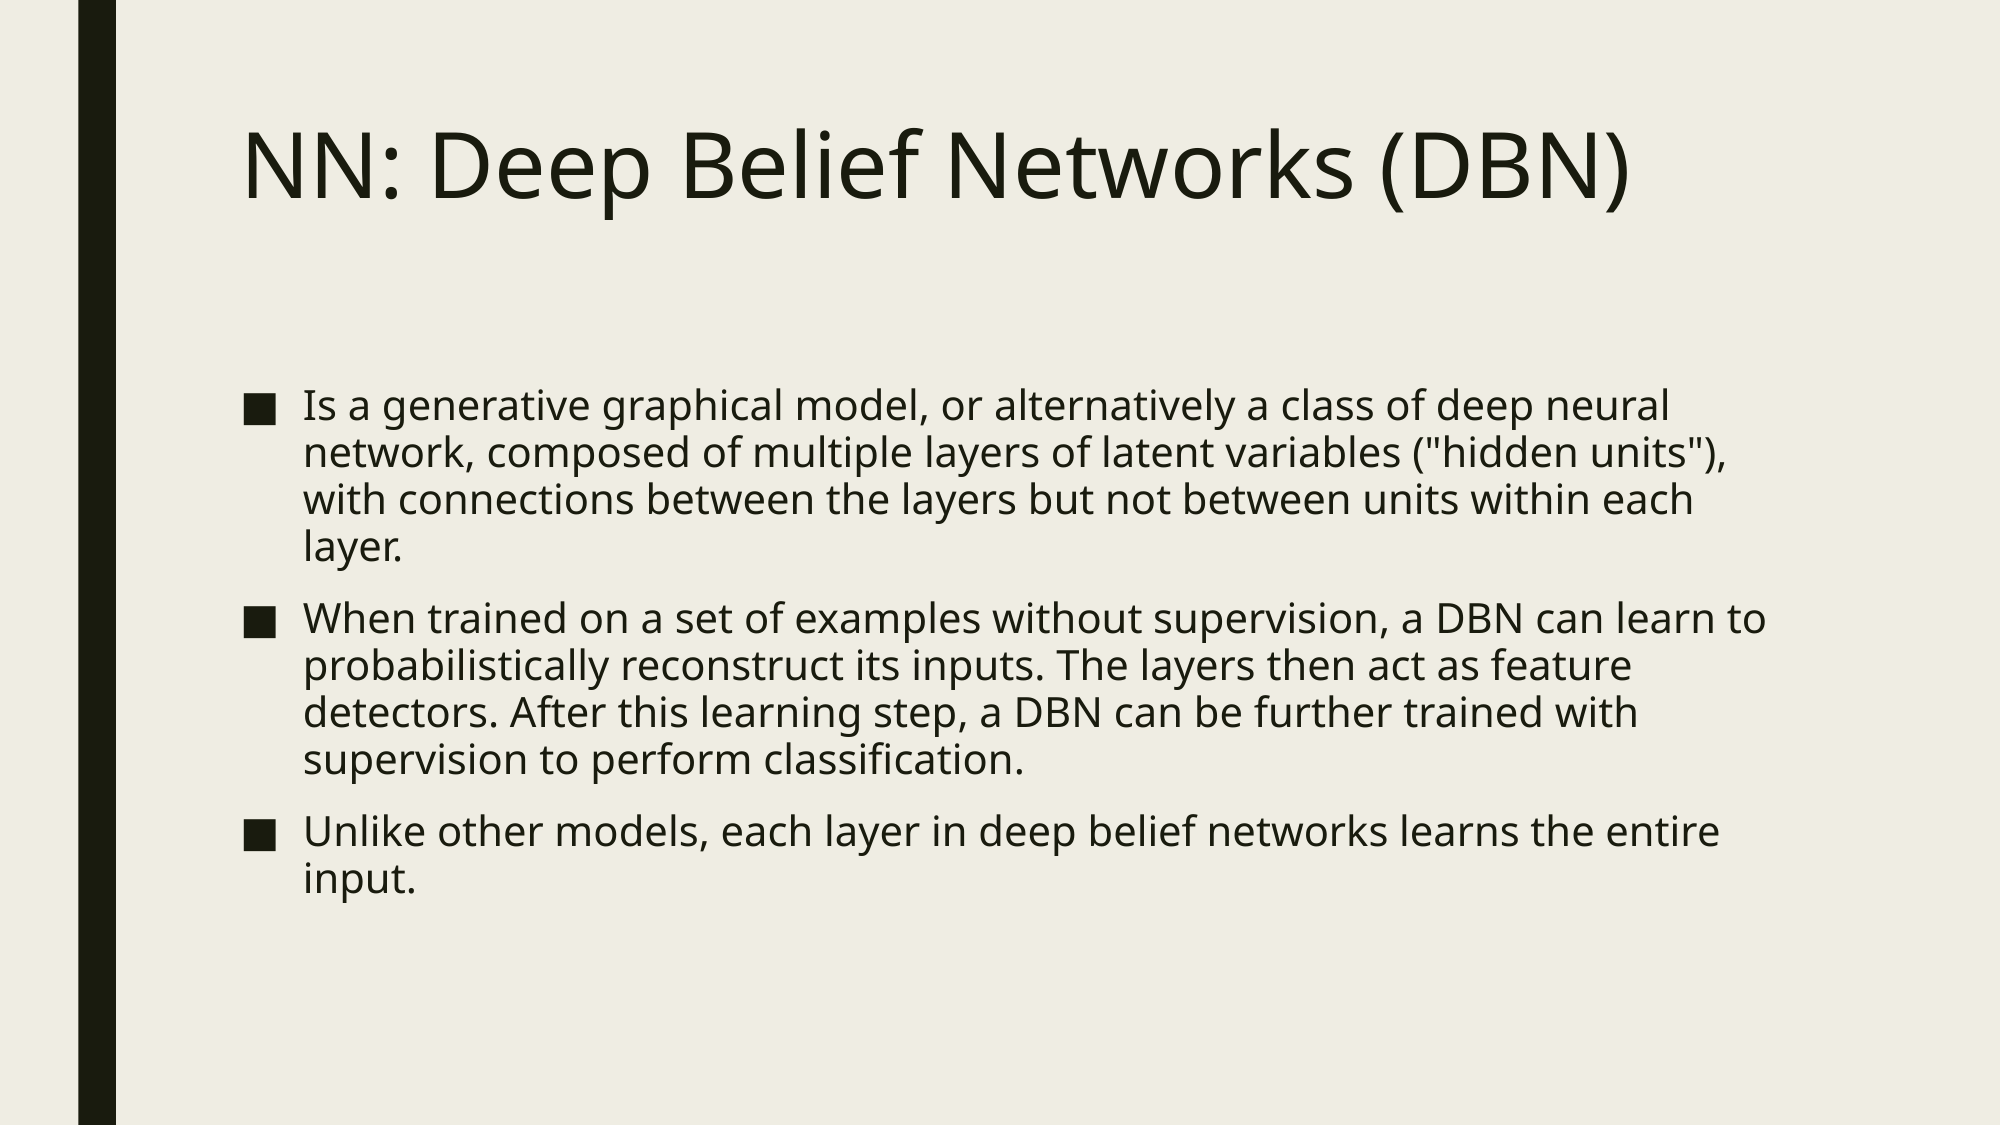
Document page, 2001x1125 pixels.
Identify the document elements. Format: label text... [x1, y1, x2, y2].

title NN: Deep Belief Networks (DBN) [225, 112, 1800, 357]
list Is a generative graphical model, or alternatively a class of deep neural network, composed of multiple layers of latent variables ("hidden units"), with connections between the layers but not between units within each layer. When trained on a set of examples without supervision, a DBN can learn to probabilistically reconstruct its inputs. The layers then act as feature detectors. After this learning step, a DBN can be further trained with supervision to perform classification. Unlike other models, each layer in deep belief networks learns the entire input. [225, 375, 1800, 963]
